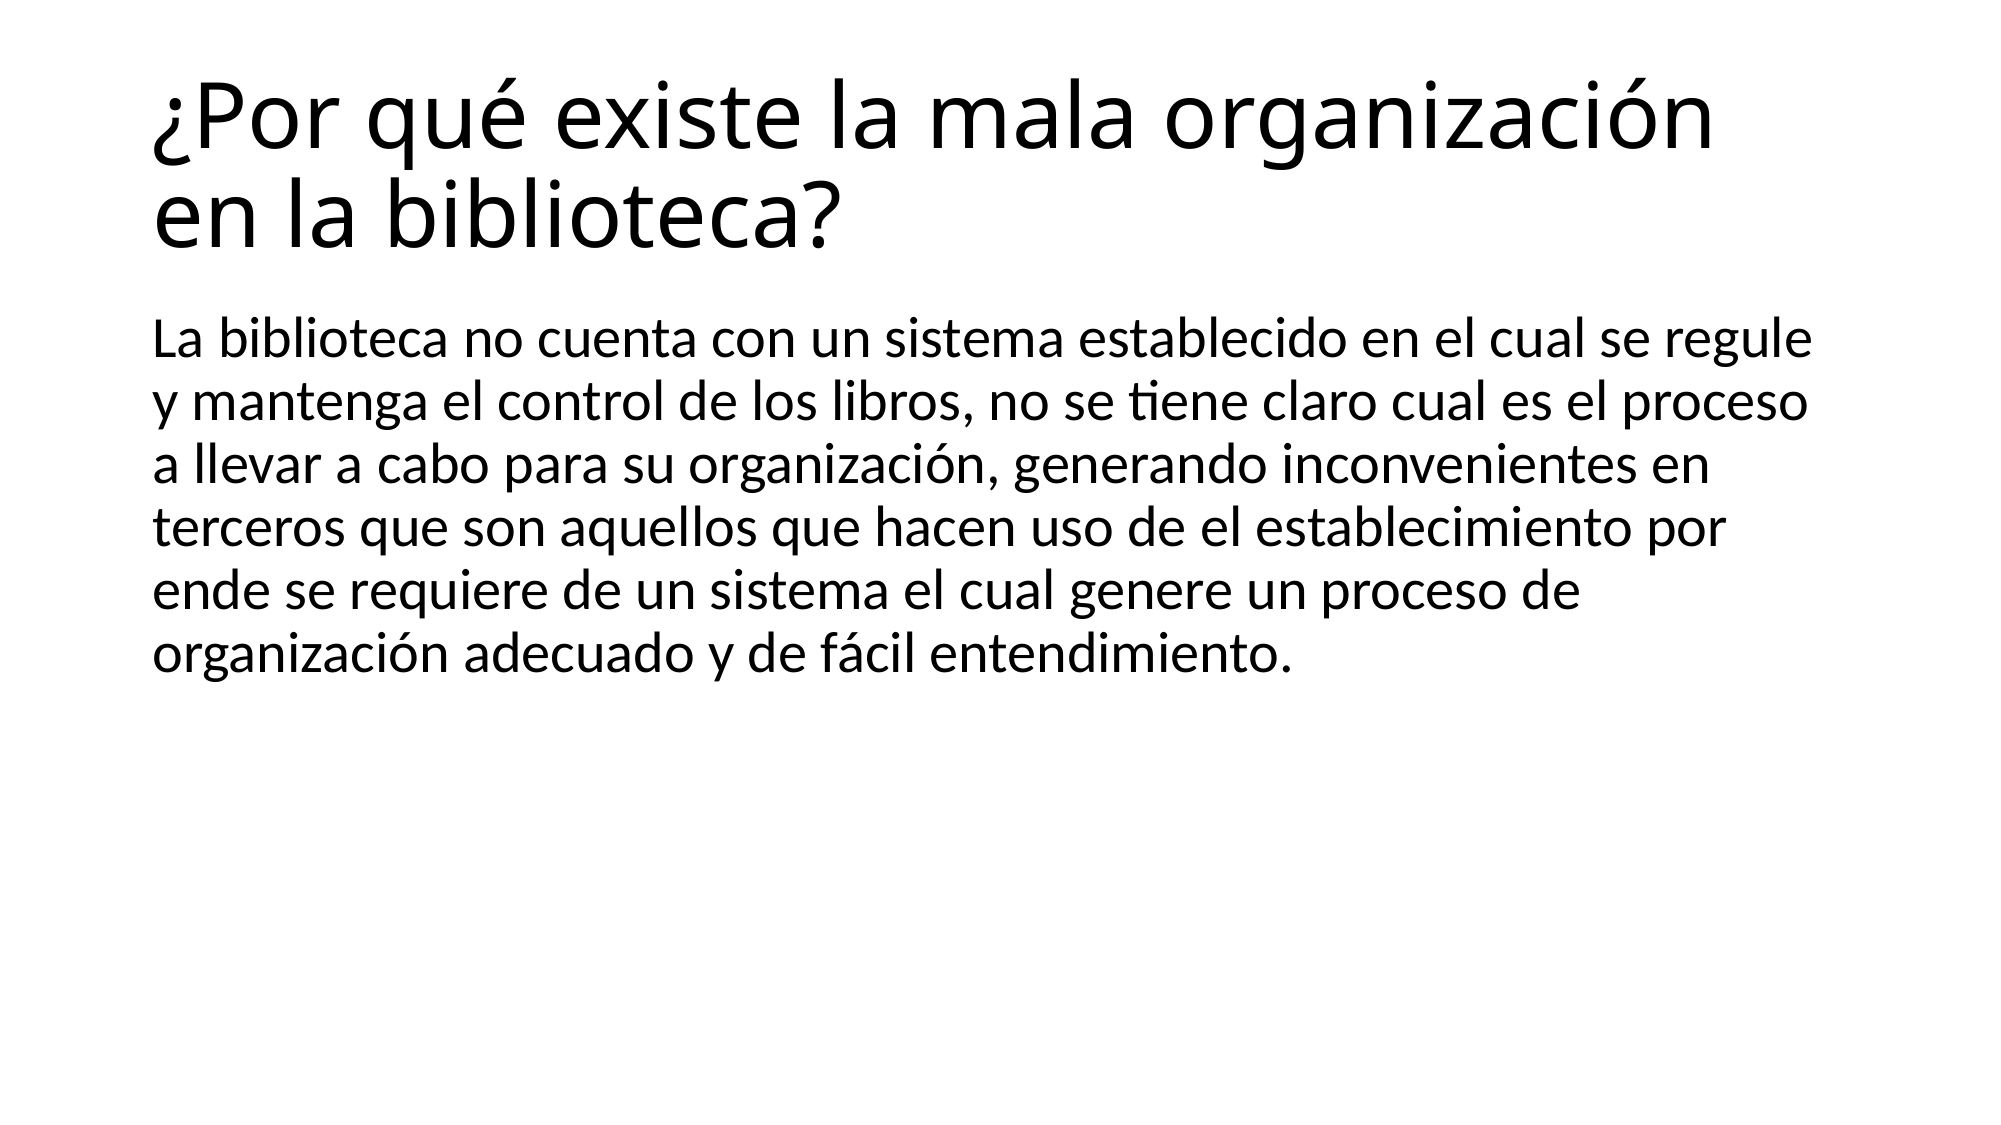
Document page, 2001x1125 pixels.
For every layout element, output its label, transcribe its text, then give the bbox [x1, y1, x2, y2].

list La biblioteca no cuenta con un sistema establecido en el cual se regule y mantenga el control de los libros, no se tiene claro cual es el proceso a llevar a cabo para su organización, generando inconvenientes en terceros que son aquellos que hacen uso de el establecimiento por ende se requiere de un sistema el cual genere un proceso de organización adecuado y de fácil entendimiento. [137, 299, 1863, 1014]
title ¿Por qué existe la mala organización en la biblioteca? [137, 59, 1863, 278]
